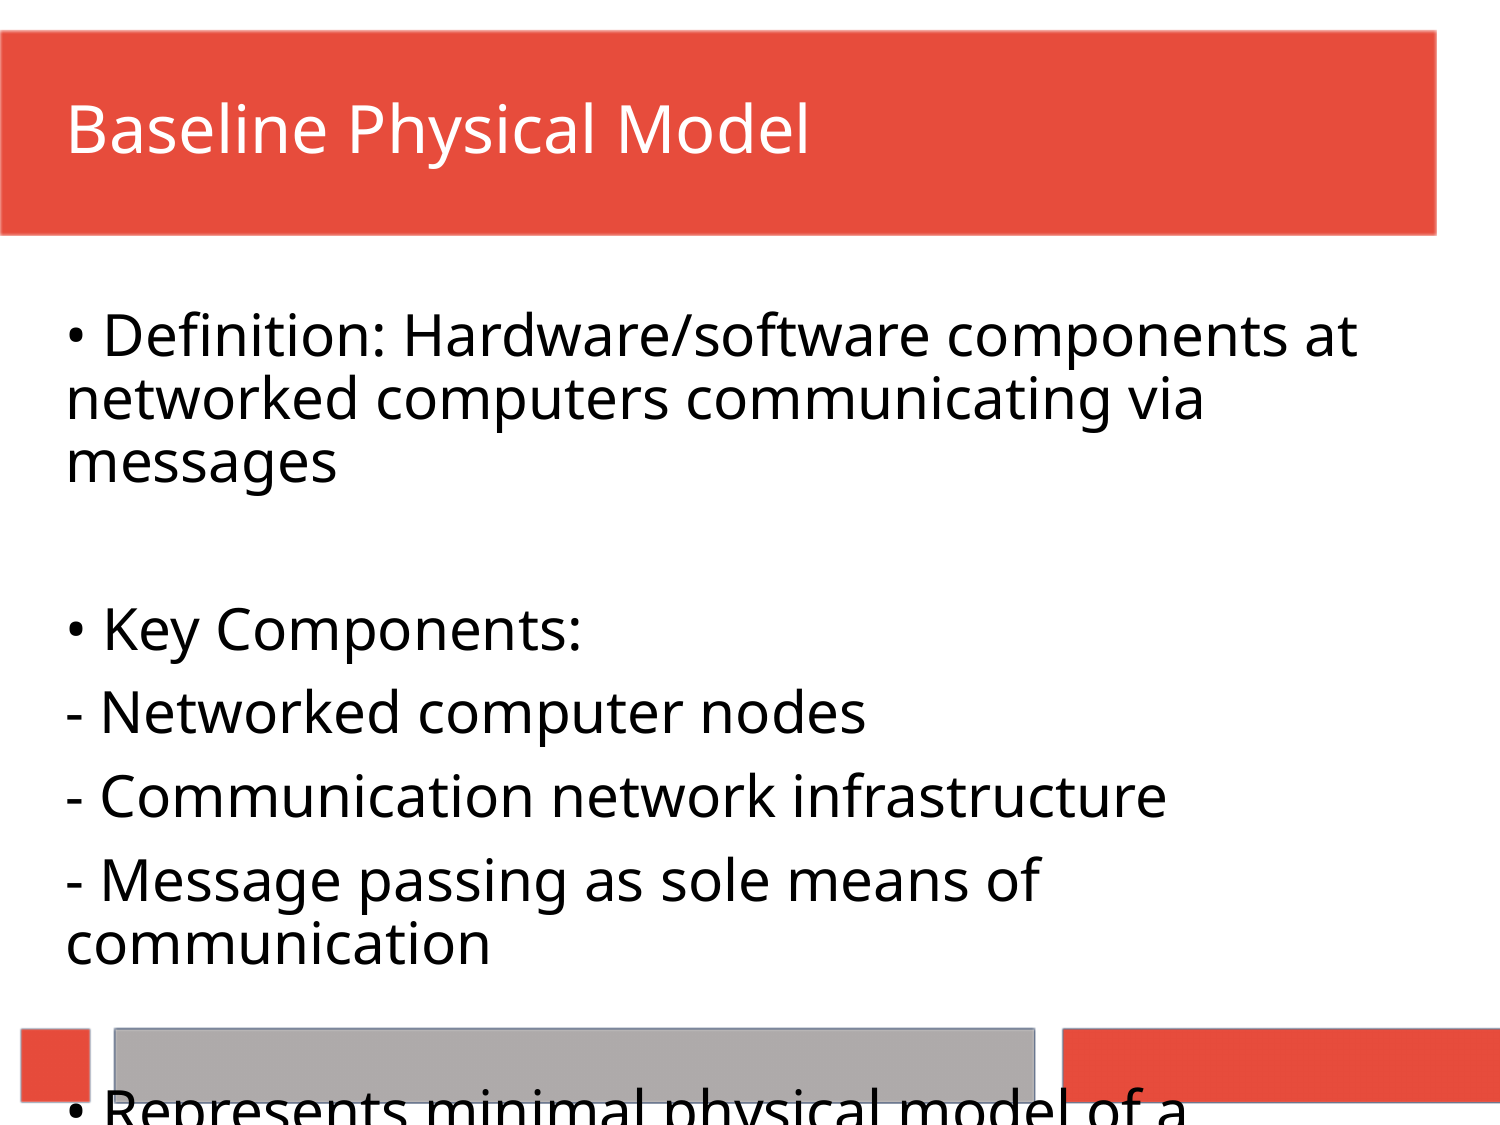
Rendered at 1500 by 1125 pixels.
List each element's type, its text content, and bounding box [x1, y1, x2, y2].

list • Definition: Hardware/software components at networked computers communicating via messages • Key Components: - Networked computer nodes - Communication network infrastructure - Message passing as sole means of communication • Represents minimal physical model of a distributed system [50, 298, 1436, 1013]
title Baseline Physical Model [50, 60, 1329, 205]
